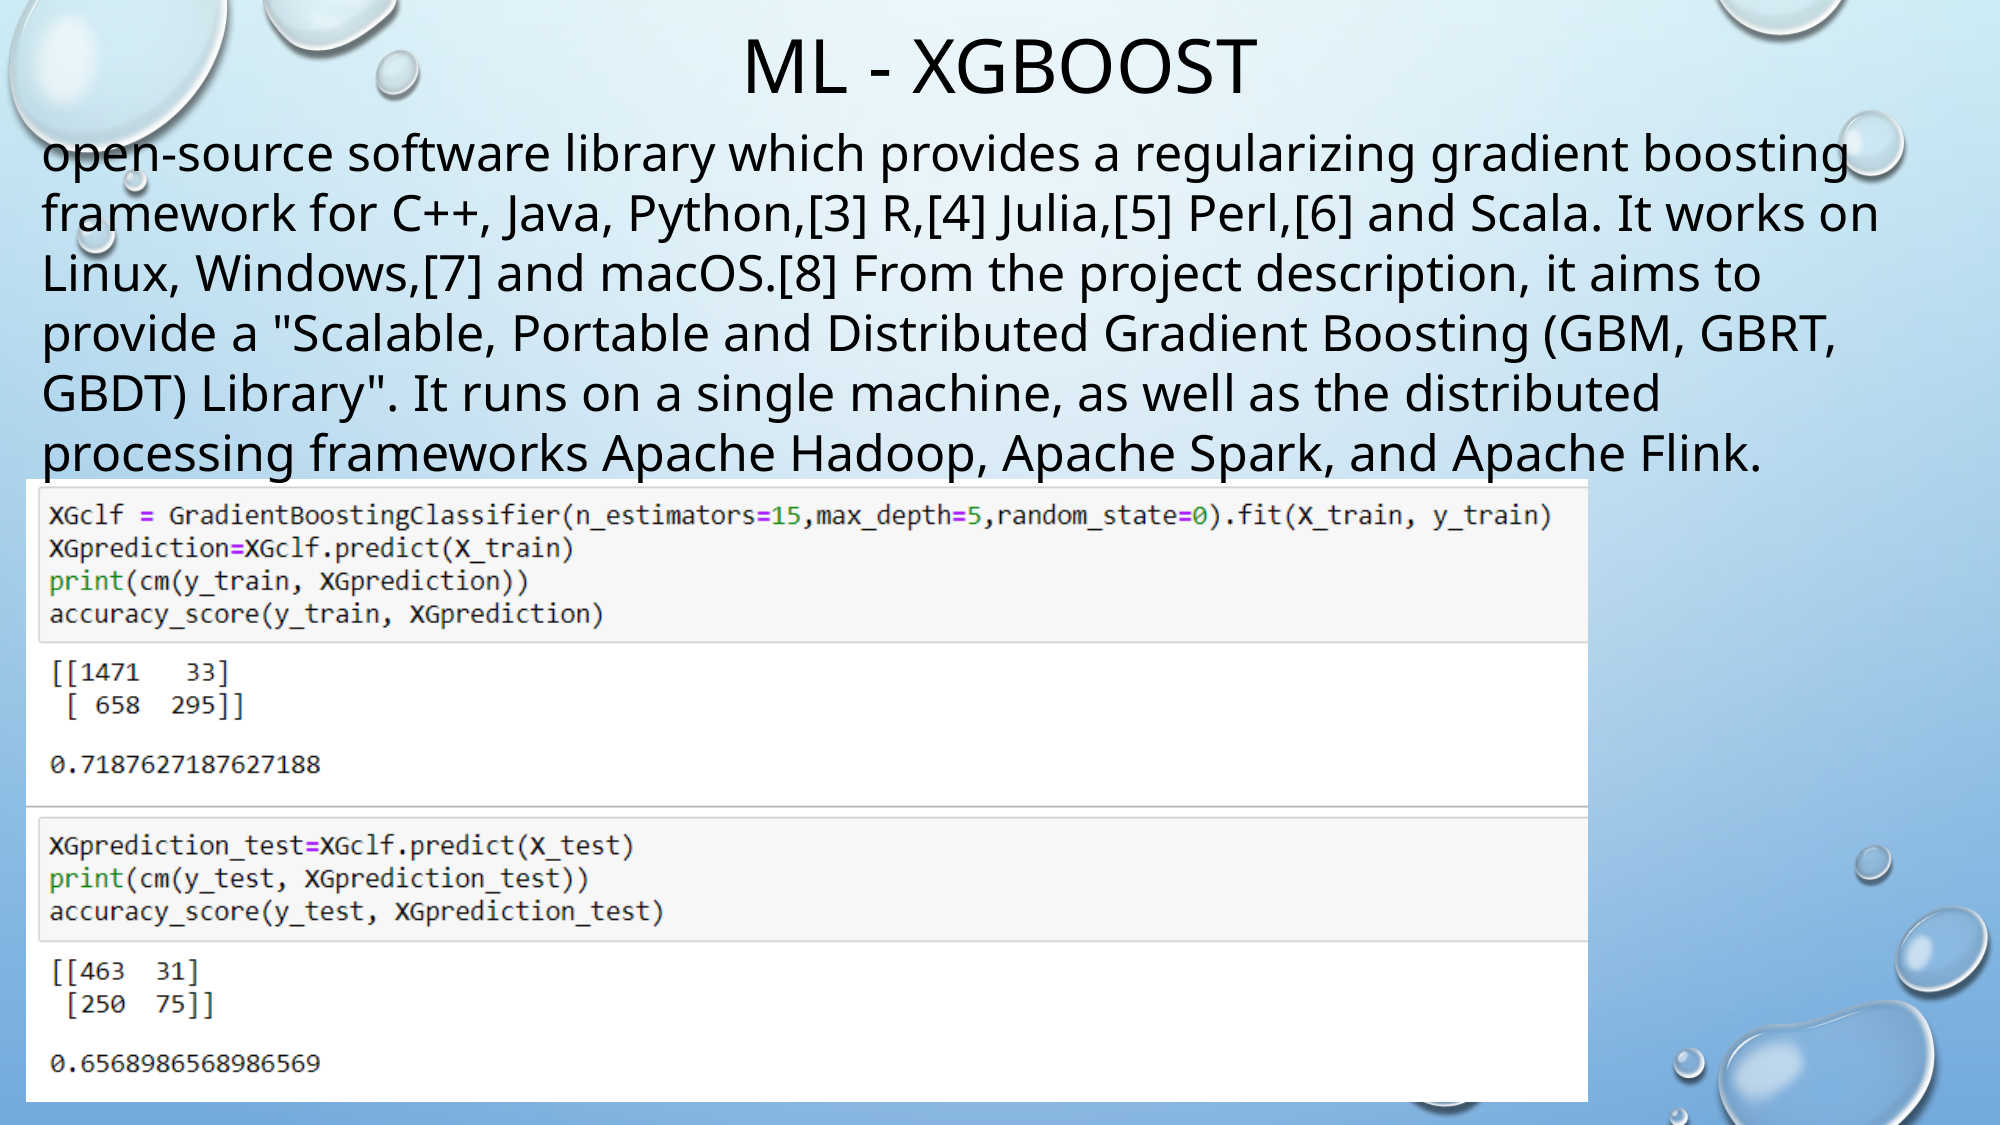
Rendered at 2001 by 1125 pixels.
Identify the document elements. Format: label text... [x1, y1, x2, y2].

text_box open-source software library which provides a regularizing gradient boosting framework for C++, Java, Python,[3] R,[4] Julia,[5] Perl,[6] and Scala. It works on Linux, Windows,[7] and macOS.[8] From the project description, it aims to provide a "Scalable, Portable and Distributed Gradient Boosting (GBM, GBRT, GBDT) Library". It runs on a single machine, as well as the distributed processing frameworks Apache Hadoop, Apache Spark, and Apache Flink. [26, 114, 1936, 490]
title ML - XGBoost [149, 0, 1851, 114]
picture [0, 0, 2000, 1125]
